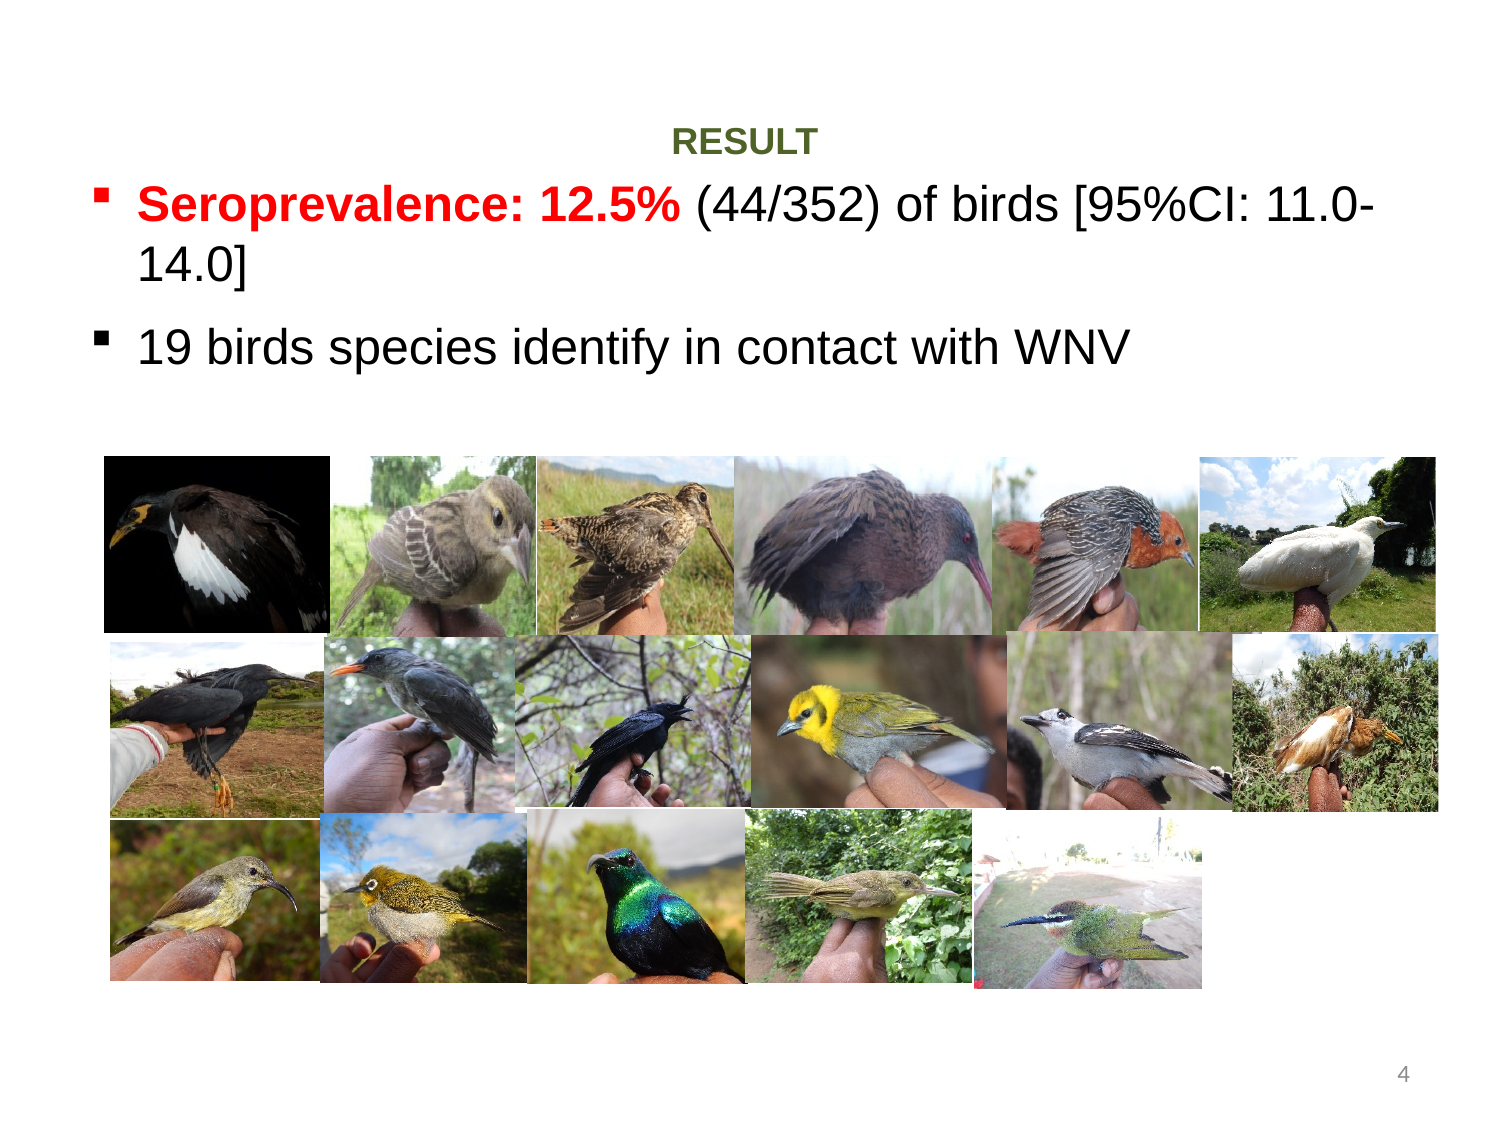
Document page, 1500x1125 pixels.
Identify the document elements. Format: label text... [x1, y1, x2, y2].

title RESULT [70, 109, 1420, 219]
list Seroprevalence: 12.5% (44/352) of birds [95%CI: 11.0-14.0] 19 birds species identify in contact with WNV [75, 164, 1425, 907]
picture [104, 455, 1439, 984]
slide_number 4 [1074, 1042, 1425, 1103]
picture [974, 817, 1202, 989]
